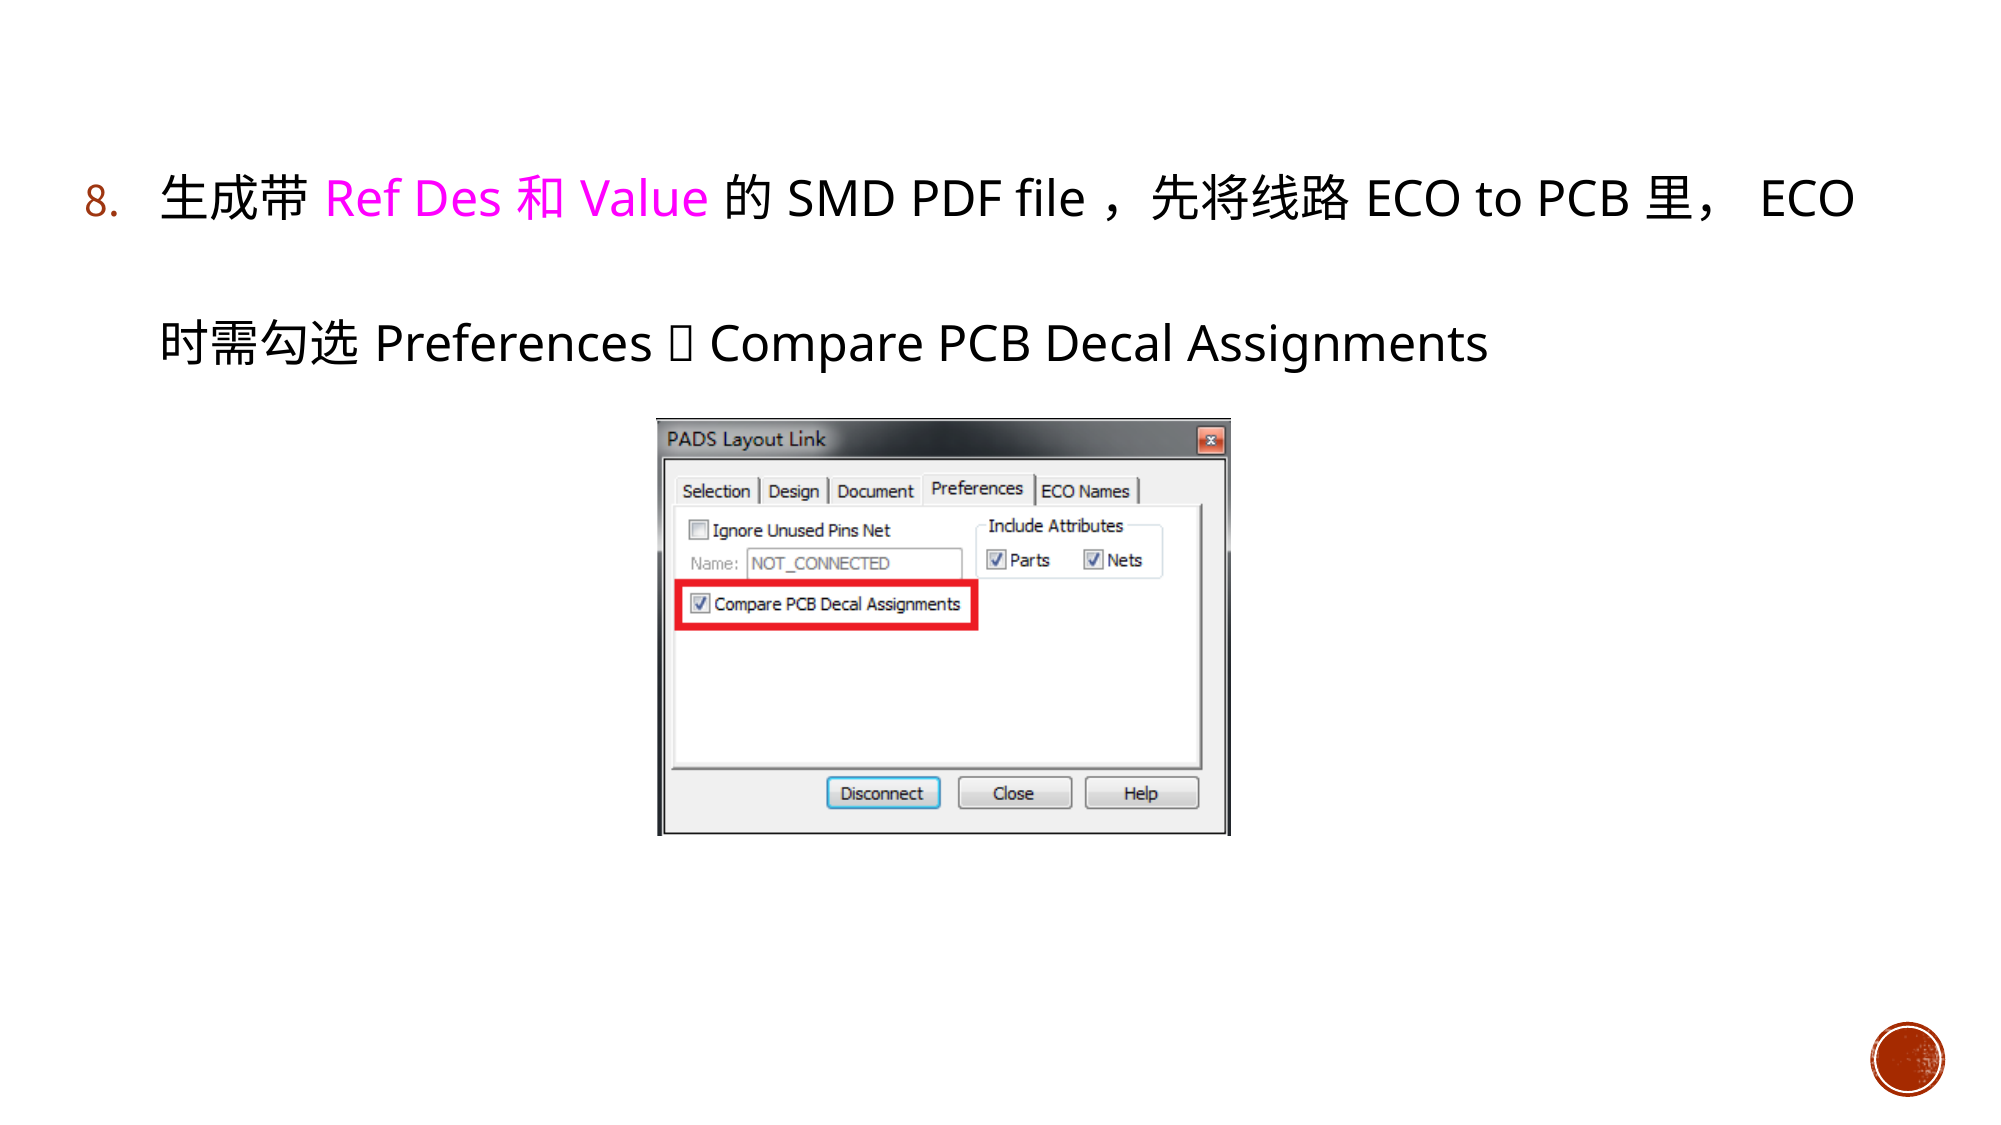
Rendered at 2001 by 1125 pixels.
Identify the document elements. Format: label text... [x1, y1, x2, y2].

text_box 生成带Ref Des和Value的SMD PDF file，先将线路ECO to PCB里，ECO时需勾选Preferences  Compare PCB Decal Assignments [69, 77, 1887, 445]
picture [656, 418, 1231, 836]
